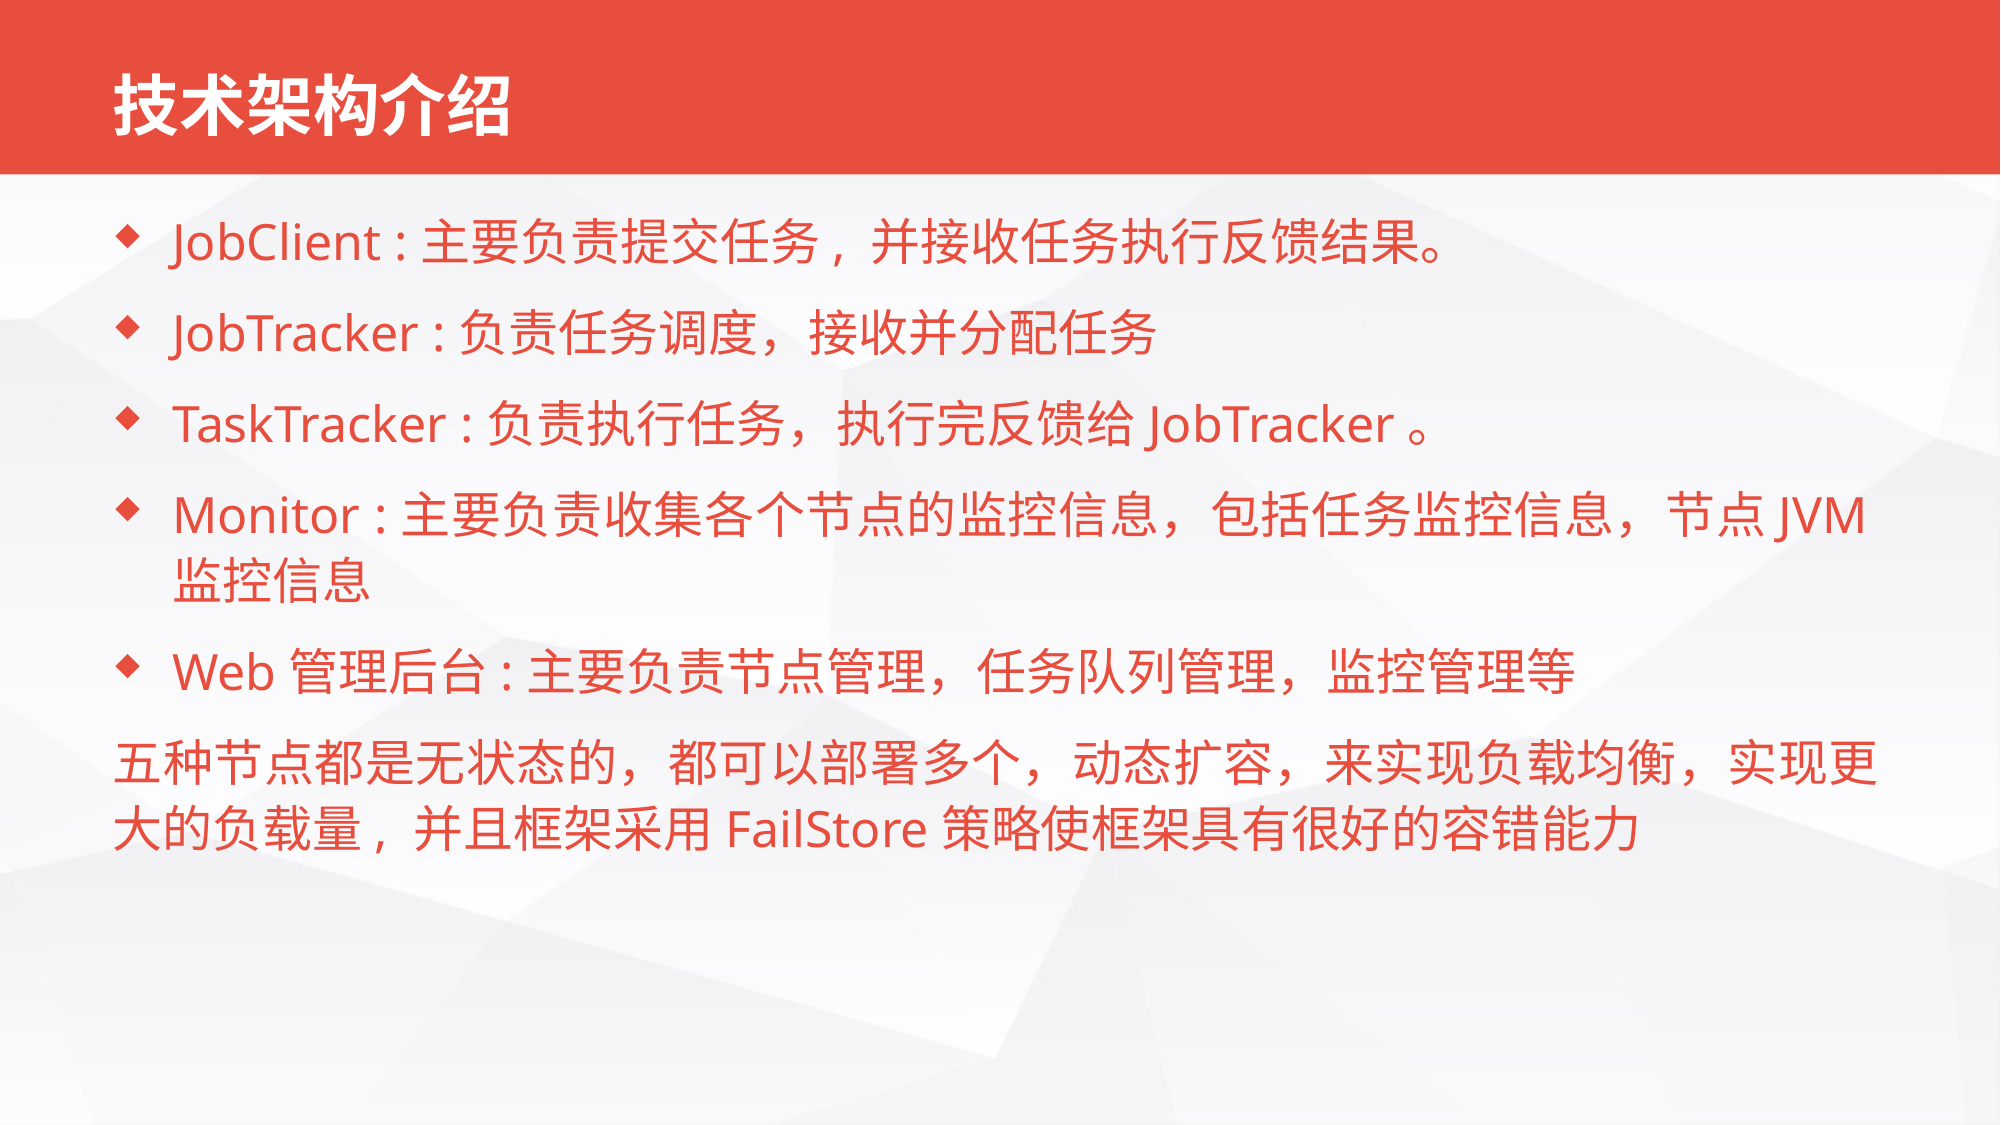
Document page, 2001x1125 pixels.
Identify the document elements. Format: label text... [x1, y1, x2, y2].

title 技术架构介绍 [97, 21, 1895, 153]
picture [0, 175, 2000, 1125]
list JobClient :主要负责提交任务, 并接收任务执行反馈结果。 JobTracker :负责任务调度，接收并分配任务 TaskTracker :负责执行任务，执行完反馈给JobTracker。 Monitor :主要负责收集各个节点的监控信息，包括任务监控信息，节点JVM监控信息 Web管理后台:主要负责节点管理，任务队列管理，监控管理等 五种节点都是无状态的，都可以部署多个，动态扩容，来实现负载均衡，实现更大的负载量, 并且框架采用FailStore策略使框架具有很好的容错能力 [97, 196, 1895, 1034]
